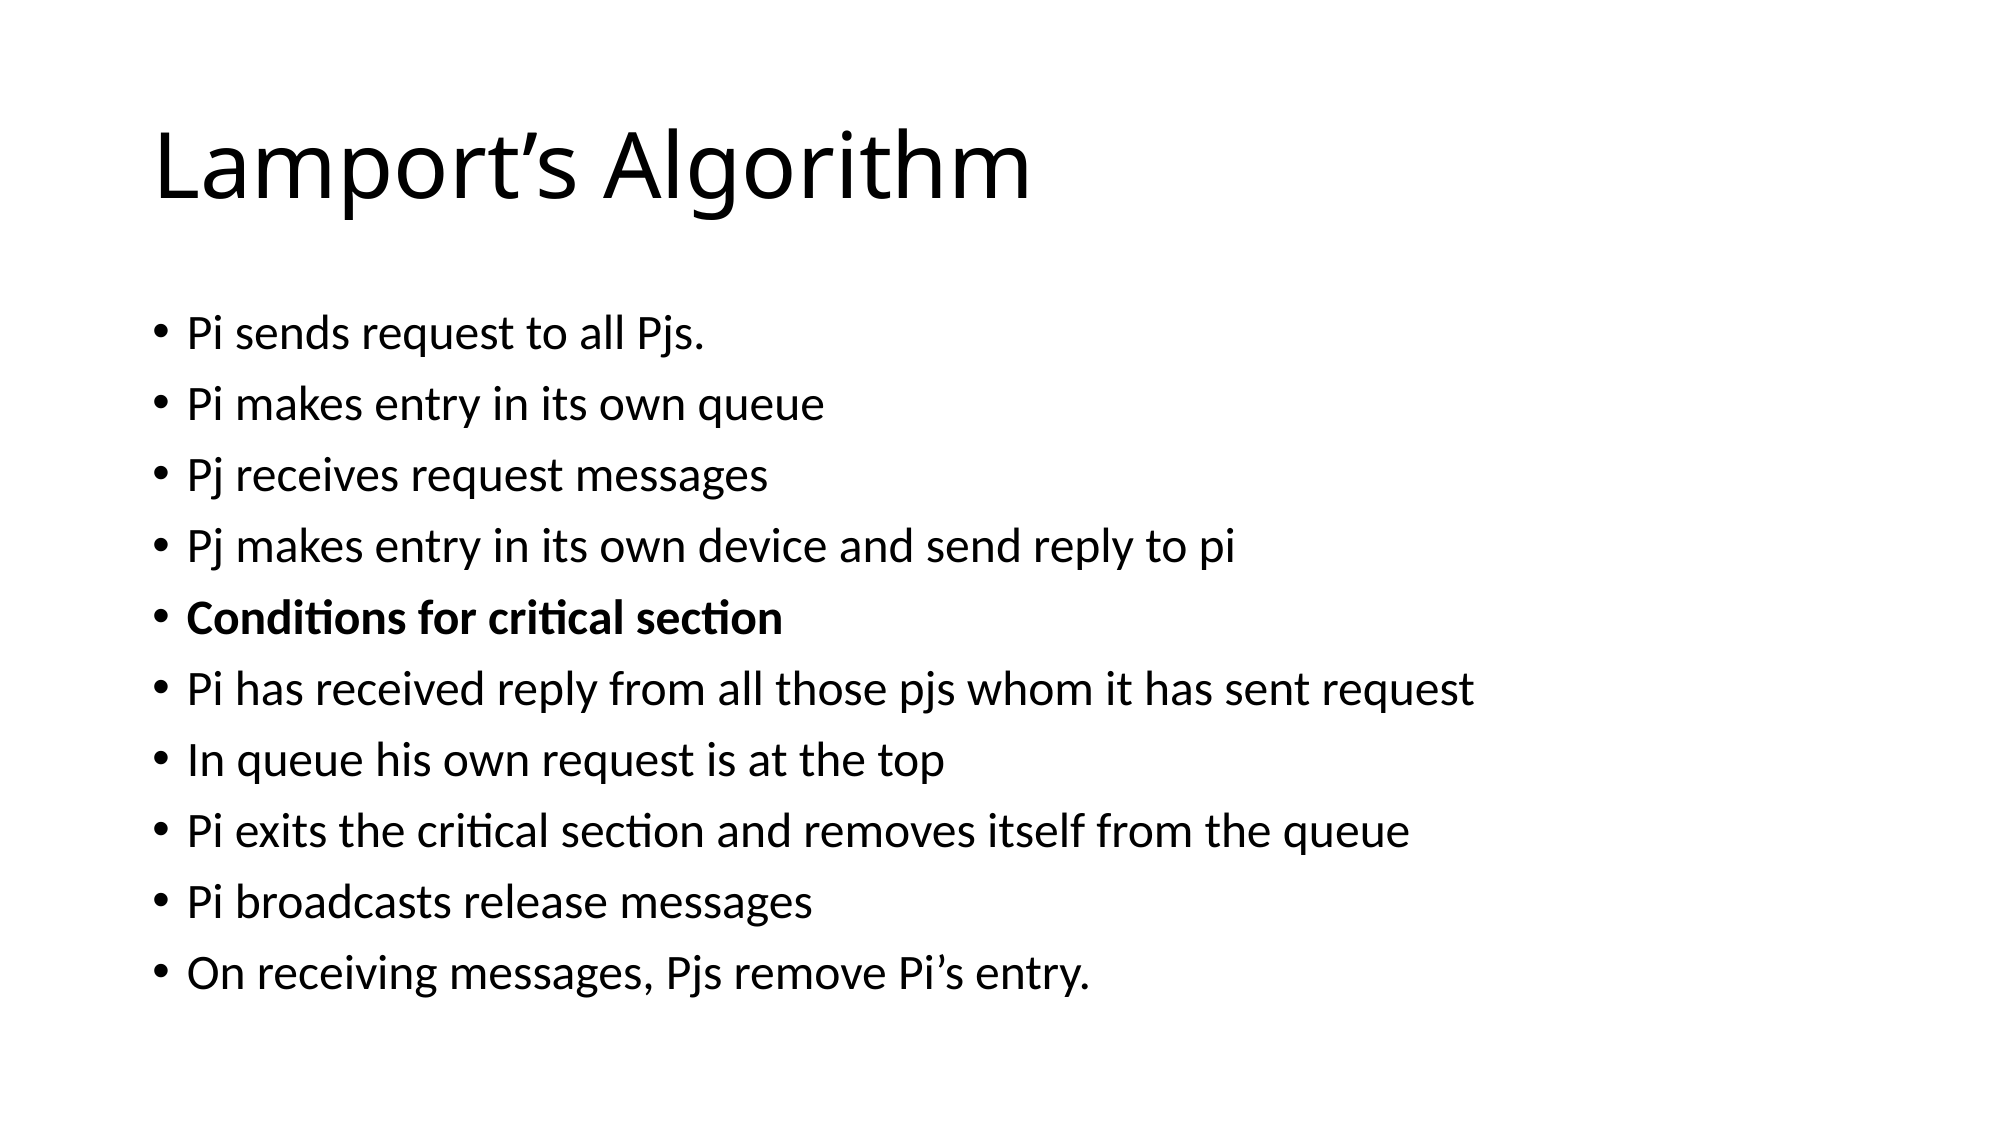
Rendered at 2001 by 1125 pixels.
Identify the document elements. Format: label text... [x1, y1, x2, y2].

list Pi sends request to all Pjs. Pi makes entry in its own queue Pj receives request messages Pj makes entry in its own device and send reply to pi Conditions for critical section Pi has received reply from all those pjs whom it has sent request In queue his own request is at the top Pi exits the critical section and removes itself from the queue Pi broadcasts release messages On receiving messages, Pjs remove Pi’s entry. [137, 299, 1863, 1014]
title Lamport’s Algorithm [137, 59, 1863, 278]
